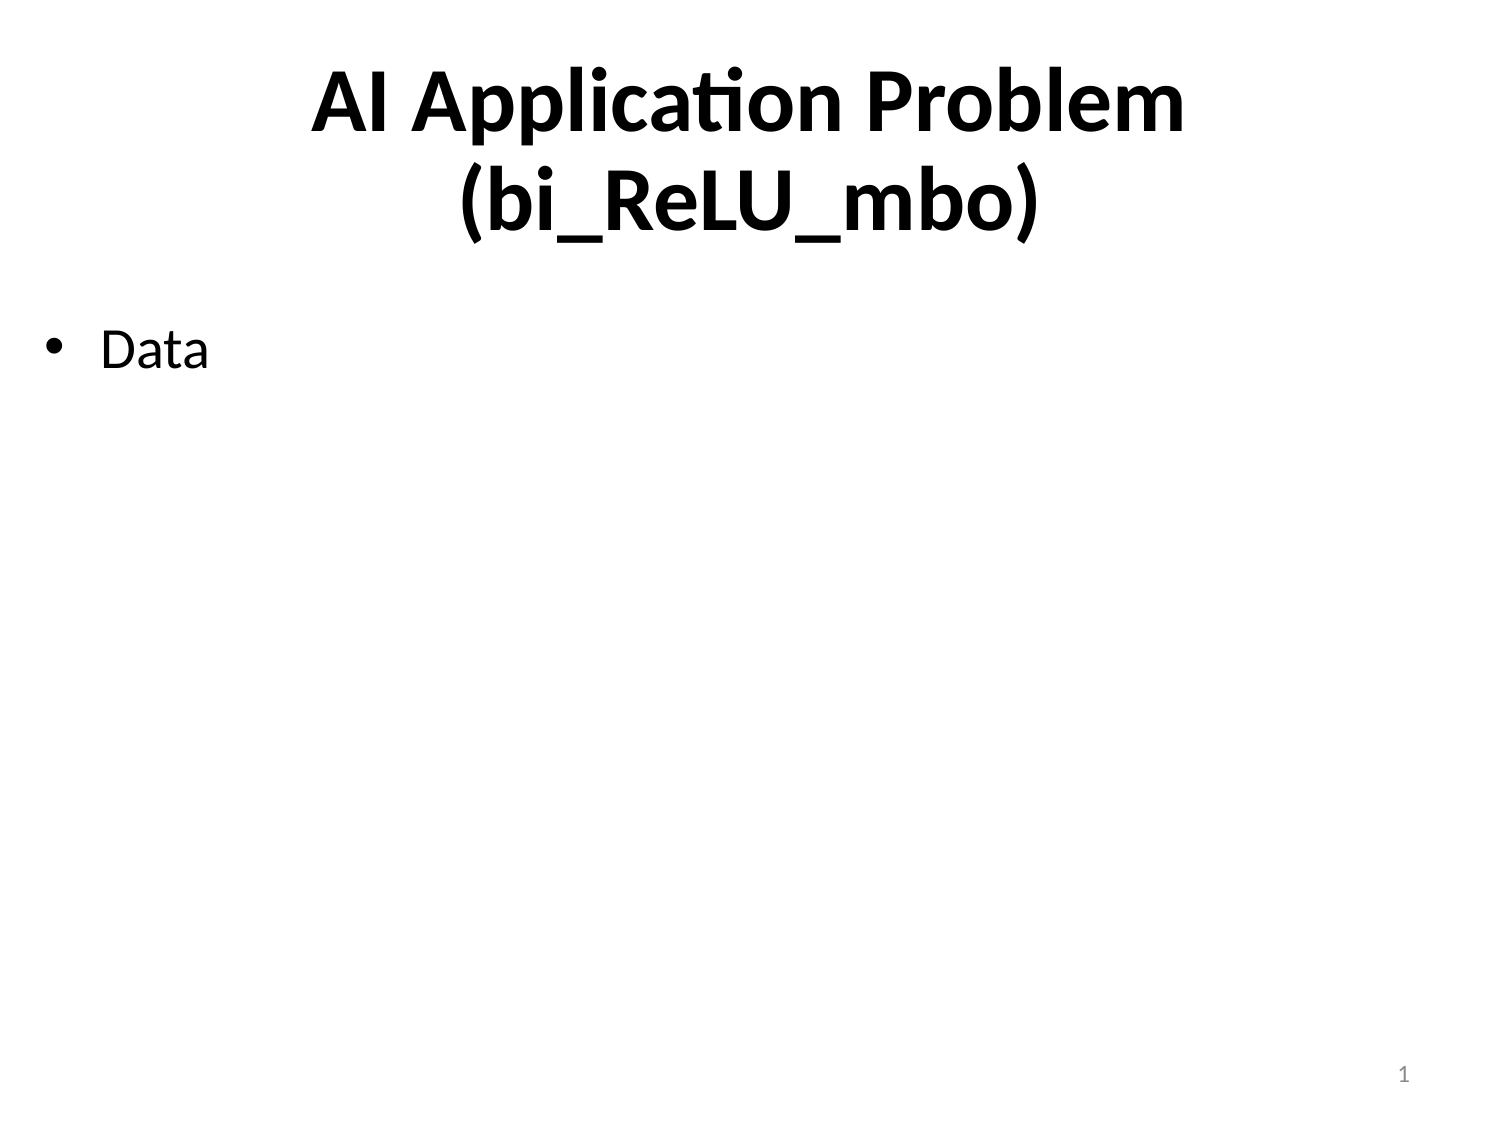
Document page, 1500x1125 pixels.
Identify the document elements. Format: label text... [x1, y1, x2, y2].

slide_number 1 [1074, 1042, 1425, 1103]
text_box AI Application Problem (bi_ReLU_mbo) [74, 45, 1425, 233]
list Data [29, 302, 1471, 598]
